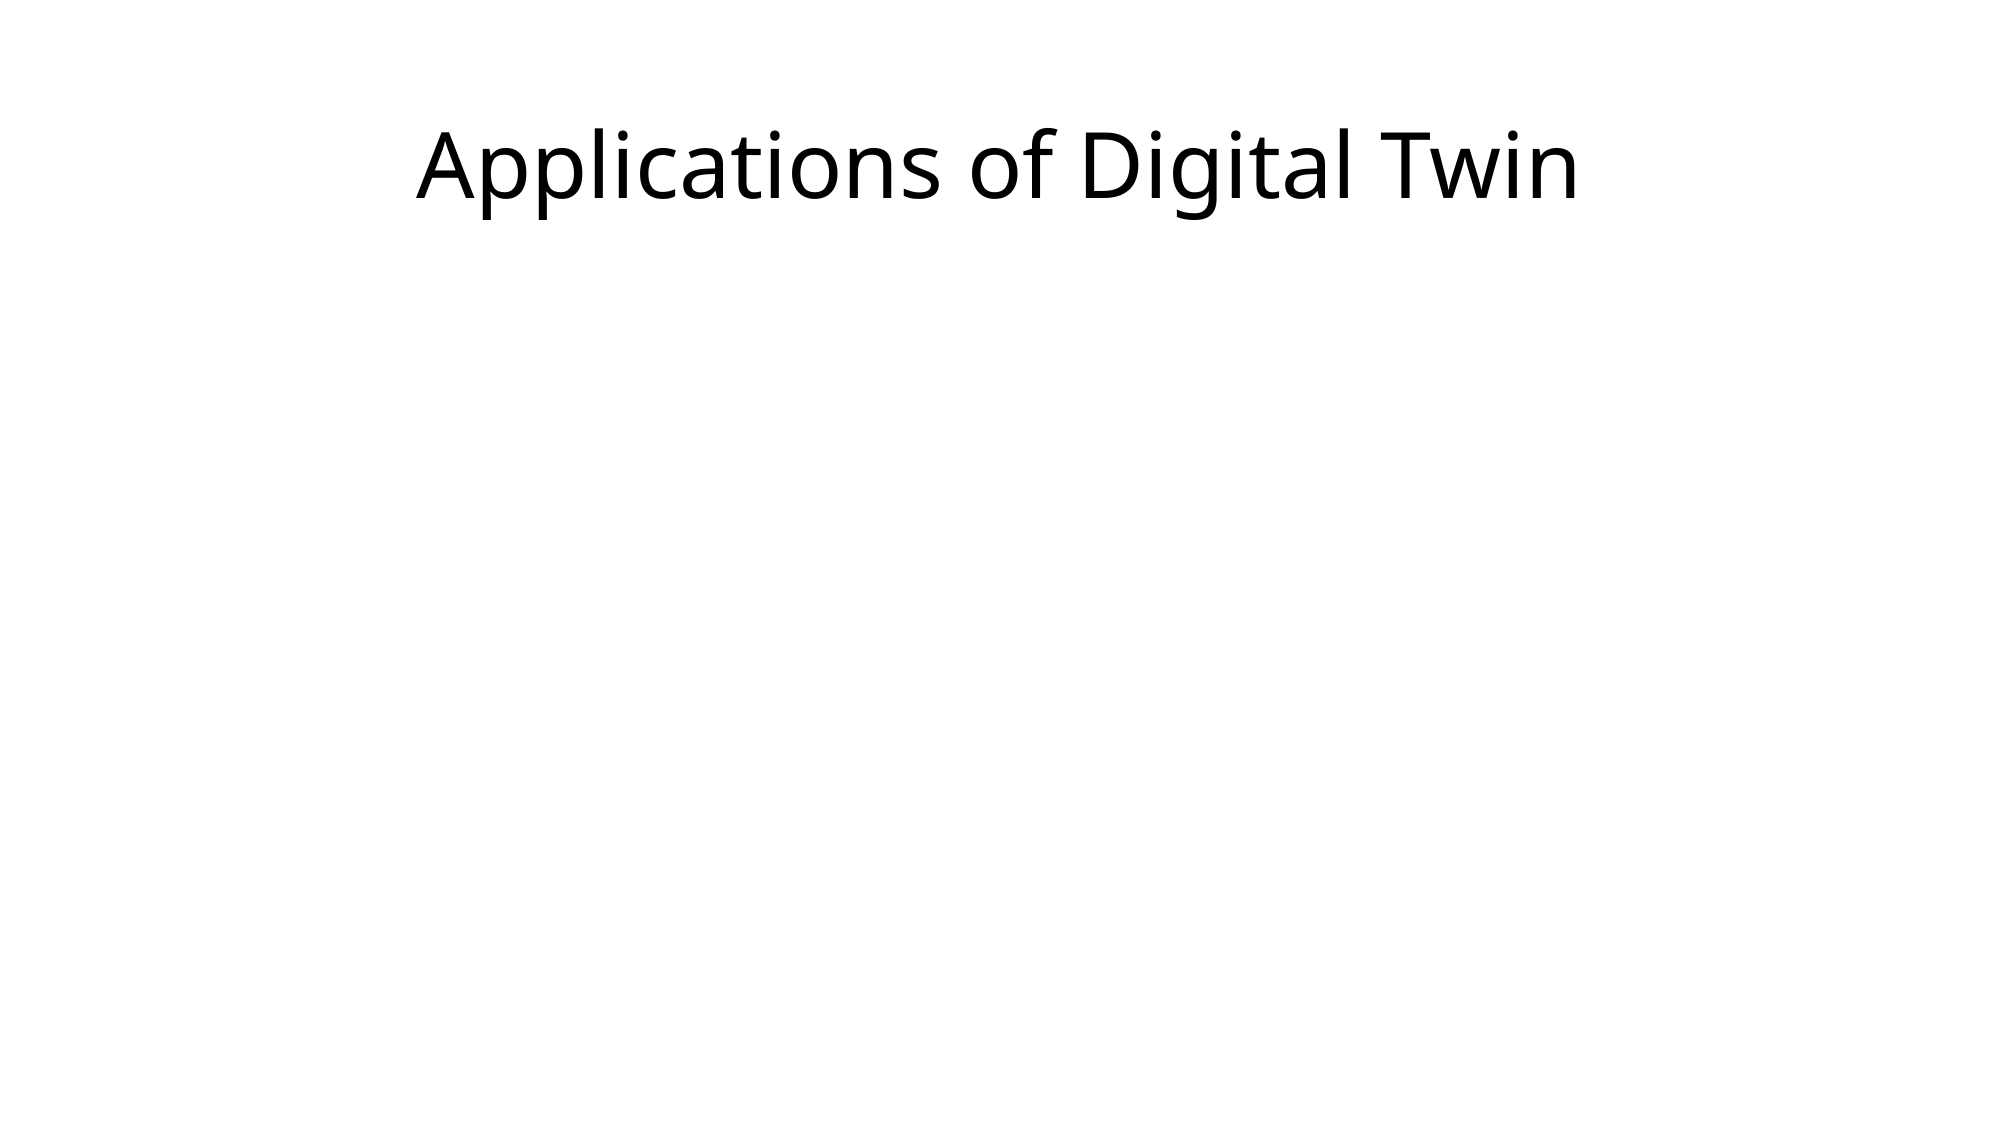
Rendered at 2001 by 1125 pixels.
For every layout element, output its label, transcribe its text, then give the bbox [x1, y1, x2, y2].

title Applications of Digital Twin [137, 59, 1863, 278]
